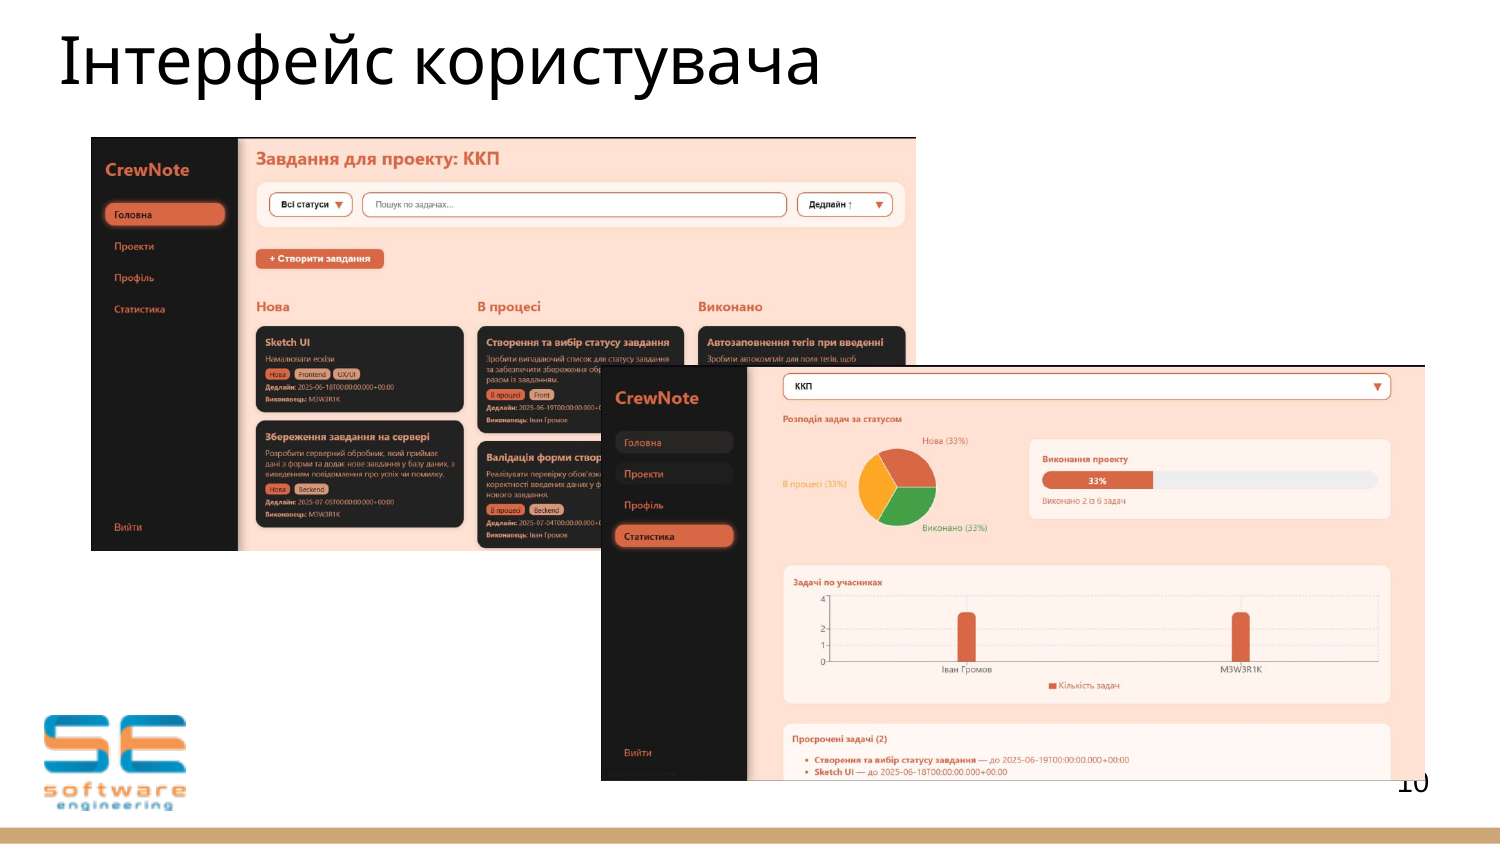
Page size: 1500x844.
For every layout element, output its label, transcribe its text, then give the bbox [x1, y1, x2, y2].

title Інтерфейс користувача [44, 0, 1442, 113]
picture [43, 714, 186, 811]
picture [91, 136, 1426, 782]
text_box 10 [1382, 755, 1500, 806]
